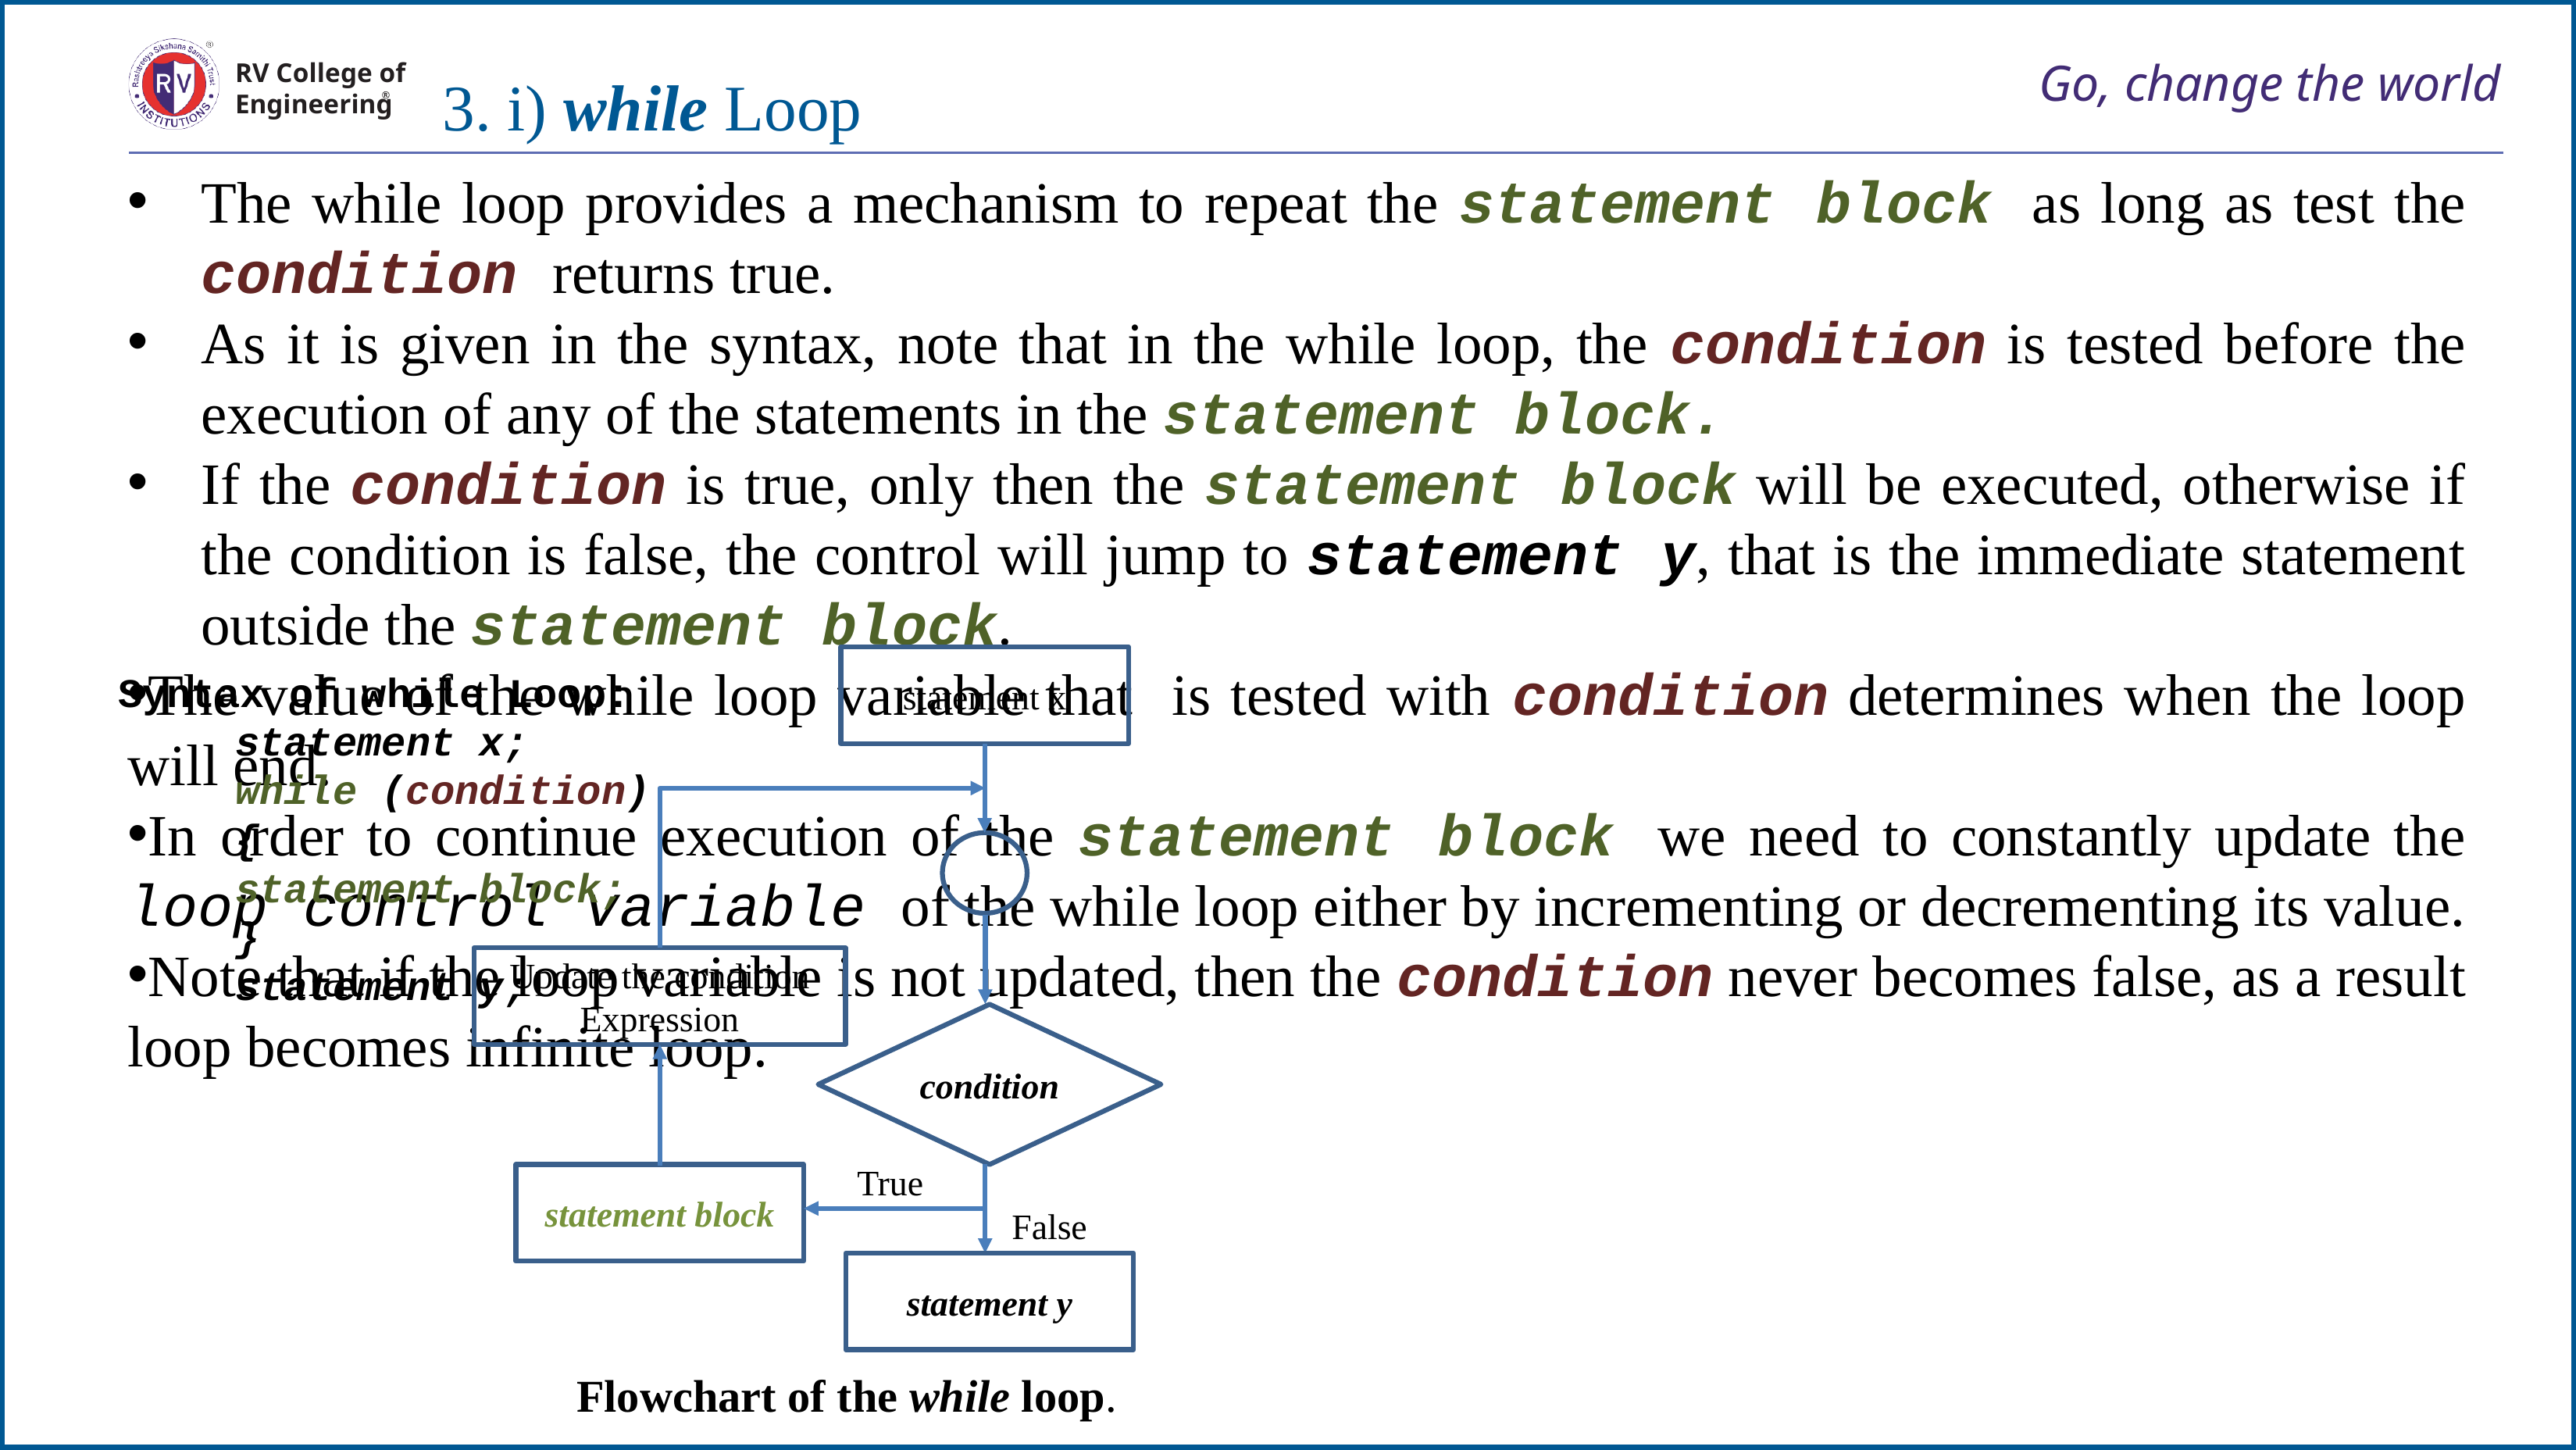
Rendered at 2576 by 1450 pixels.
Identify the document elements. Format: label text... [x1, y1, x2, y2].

text_box The while loop provides a mechanism to repeat the statement block as long as test the condition returns true. As it is given in the syntax, note that in the while loop, the condition is tested before the execution of any of the statements in the statement block. If the condition is true, only then the statement block will be executed, otherwise if the condition is false, the control will jump to statement y, that is the immediate statement outside the statement block. The value of the while loop variable that is tested with condition determines when the loop will end. In order to continue execution of the statement block we need to constantly update the loop control variable of the while loop either by incrementing or decrementing its value. Note that if the loop variable is not updated, then the condition never becomes false, as a result loop becomes infinite loop. [116, 158, 2478, 1084]
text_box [473, 646, 1161, 1350]
text_box [0, 0, 2576, 1450]
text_box 3. i) while Loop [430, 59, 874, 150]
text_box Syntax of while Loop: statement x; while (condition) { statement block; } statement y; [106, 660, 469, 1014]
text_box RV College of Engineering [233, 55, 409, 119]
text_box Flowchart of the while loop. [503, 1360, 1190, 1427]
title Go, change the world [2029, 52, 2502, 112]
text_box [128, 38, 219, 130]
